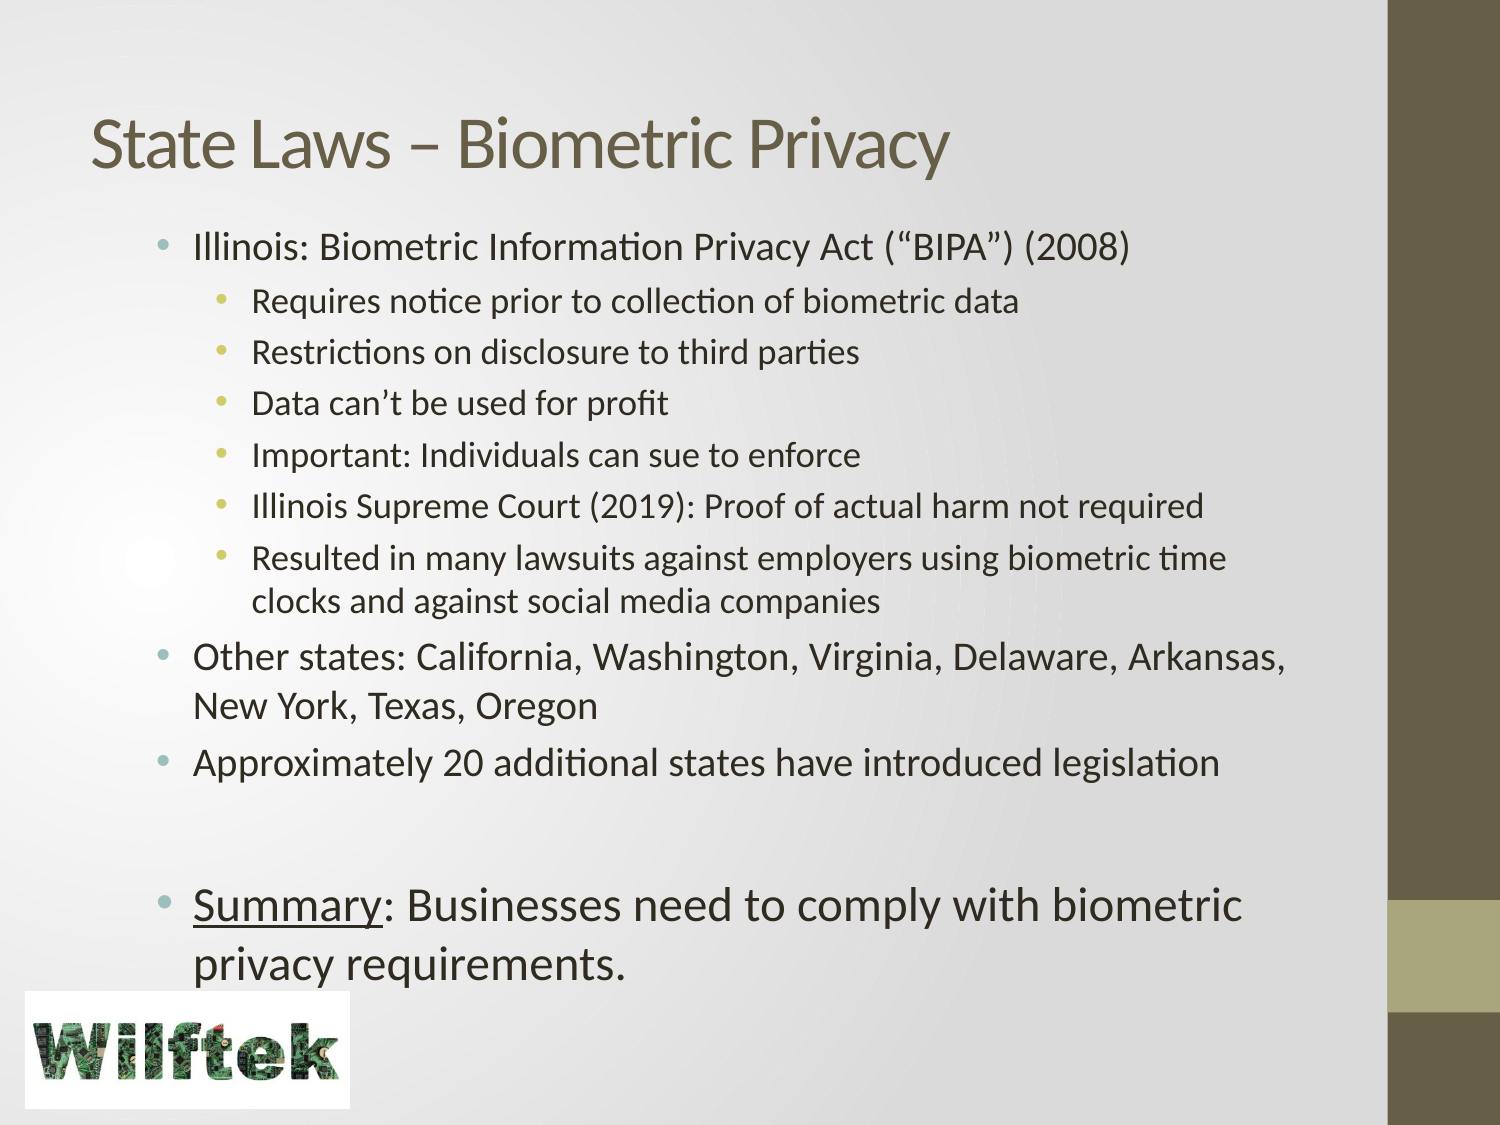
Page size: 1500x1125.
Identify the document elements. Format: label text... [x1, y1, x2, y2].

list Illinois: Biometric Information Privacy Act (“BIPA”) (2008) Requires notice prior to collection of biometric data Restrictions on disclosure to third parties Data can’t be used for profit Important: Individuals can sue to enforce Illinois Supreme Court (2019): Proof of actual harm not required Resulted in many lawsuits against employers using biometric time clocks and against social media companies Other states: California, Washington, Virginia, Delaware, Arkansas, New York, Texas, Oregon Approximately 20 additional states have introduced legislation Summary: Businesses need to comply with biometric privacy requirements. [75, 212, 1325, 1000]
picture [24, 991, 350, 1109]
title State Laws – Biometric Privacy [75, 45, 1325, 212]
